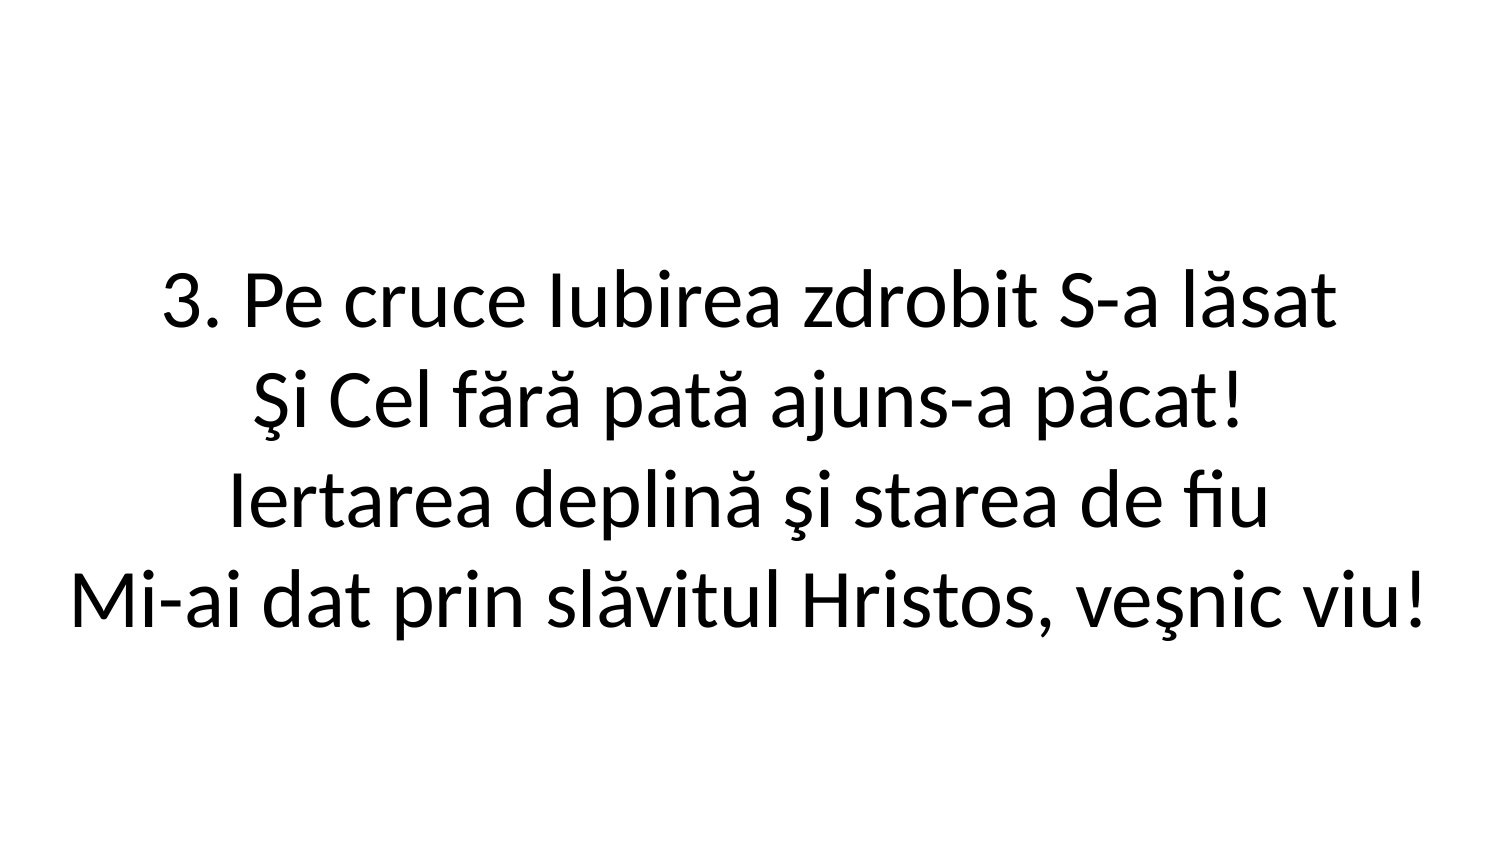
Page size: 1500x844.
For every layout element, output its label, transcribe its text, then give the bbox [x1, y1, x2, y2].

text_box 3. Pe cruce Iubirea zdrobit S-a lăsat Şi Cel fără pată ajuns-a păcat! Iertarea deplină şi starea de fiu Mi-ai dat prin slăvitul Hristos, veşnic viu! [53, 192, 1446, 652]
